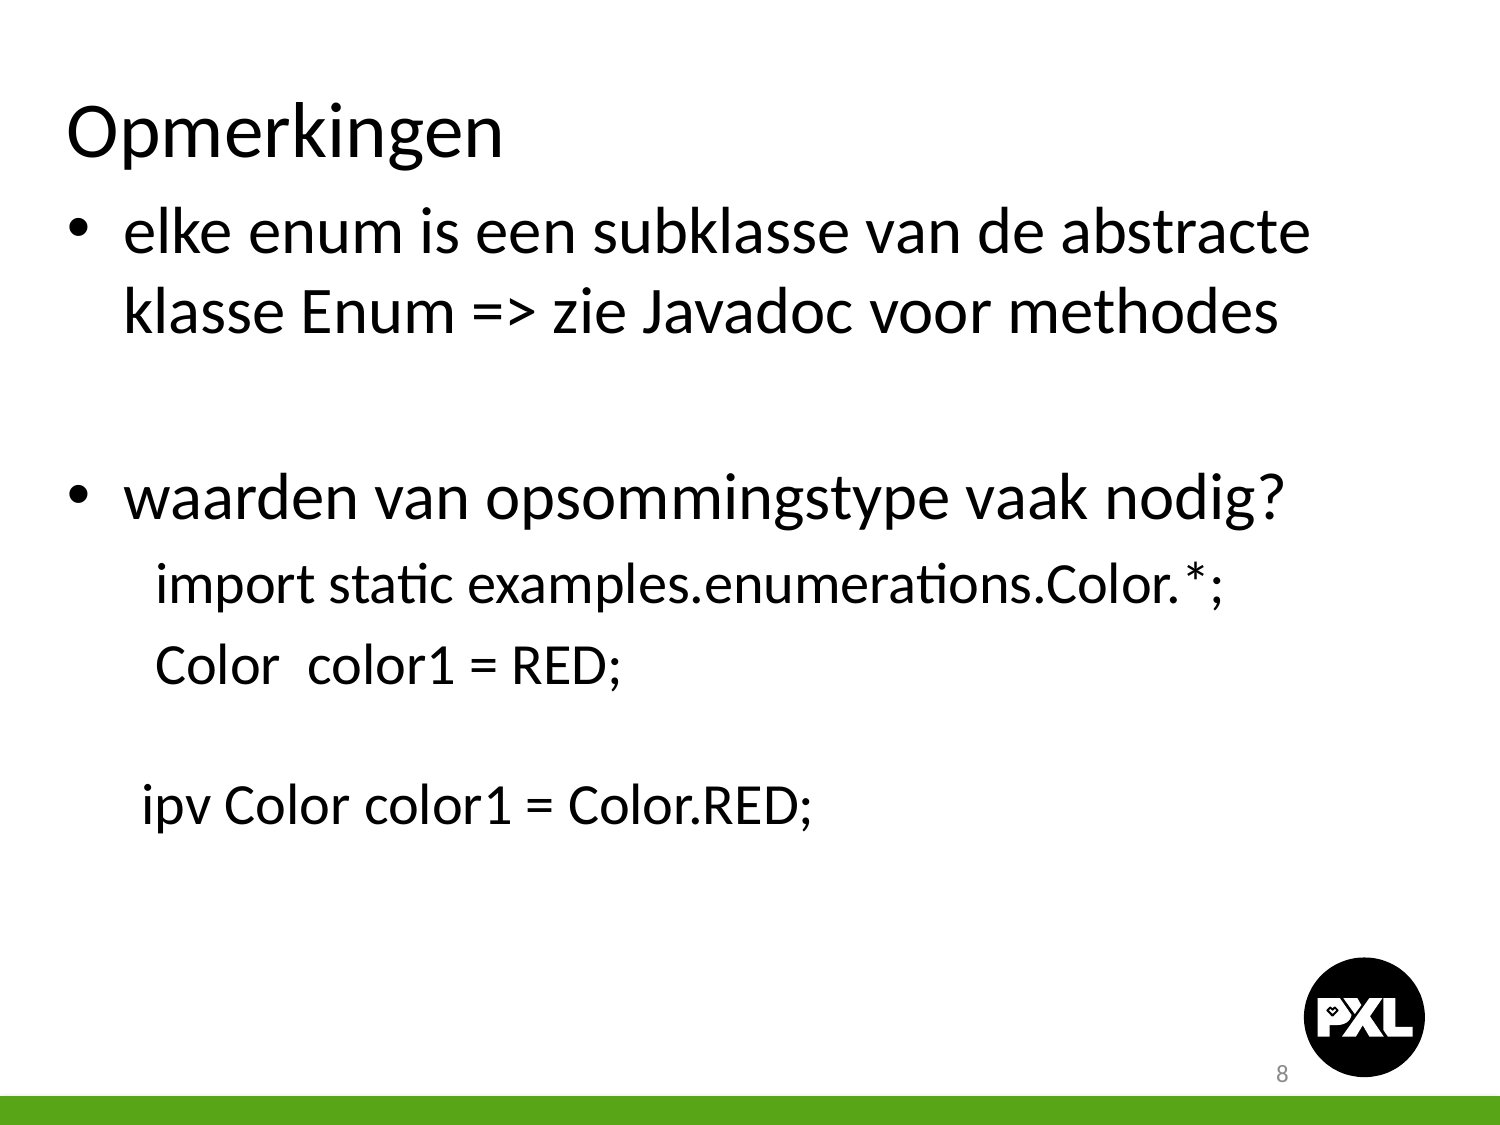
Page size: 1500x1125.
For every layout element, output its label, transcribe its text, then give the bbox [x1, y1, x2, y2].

list Opmerkingen elke enum is een subklasse van de abstracte klasse Enum => zie Javadoc voor methodes waarden van opsommingstype vaak nodig? import static examples.enumerations.Color.*; Color color1 = RED; ipv Color color1 = Color.RED; [51, 70, 1402, 941]
slide_number 8 [1074, 1042, 1304, 1103]
